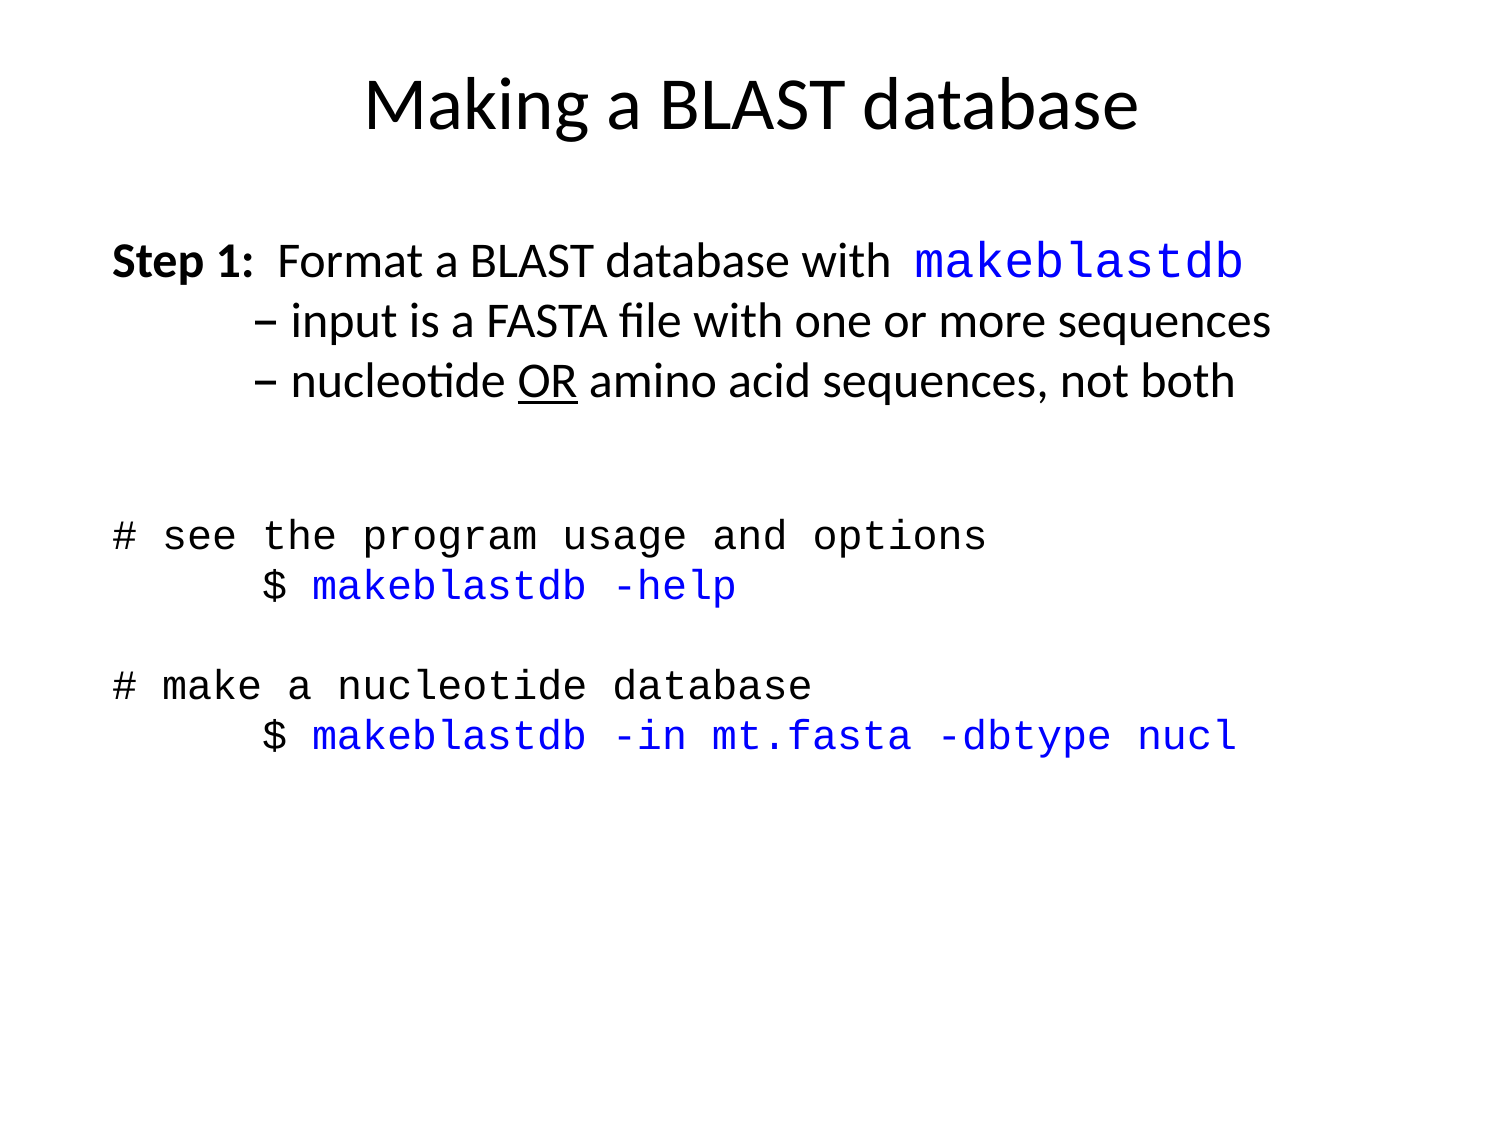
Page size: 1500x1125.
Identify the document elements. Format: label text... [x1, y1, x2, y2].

text_box Step 1: Format a BLAST database with makeblastdb input is a FASTA file with one or more sequences nucleotide OR amino acid sequences, not both # see the program usage and options $ makeblastdb -help # make a nucleotide database $ makeblastdb -in mt.fasta -dbtype nucl [60, 219, 1448, 765]
title Making a BLAST database [59, 28, 1444, 171]
